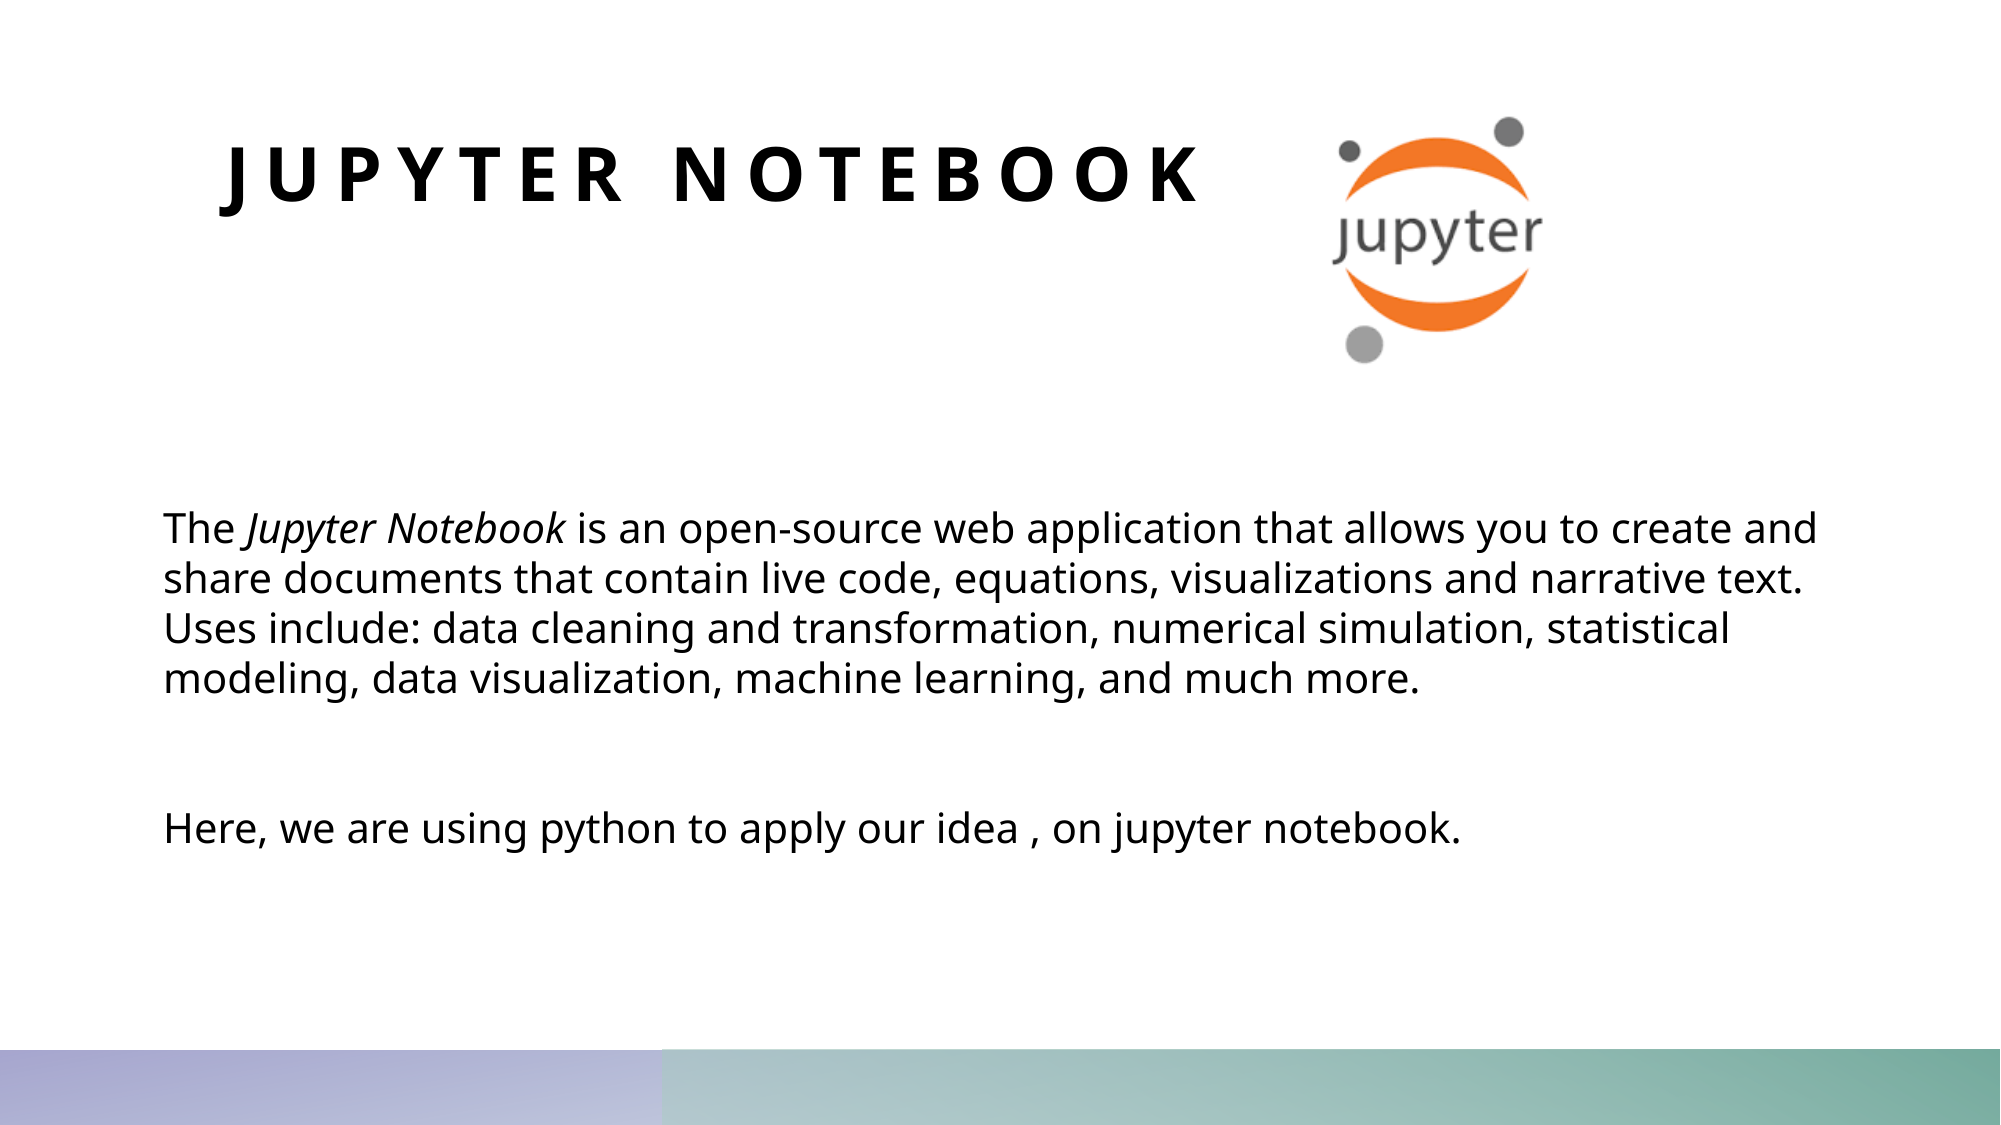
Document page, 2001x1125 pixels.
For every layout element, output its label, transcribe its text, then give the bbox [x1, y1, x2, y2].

text_box The Jupyter Notebook is an open-source web application that allows you to create and share documents that contain live code, equations, visualizations and narrative text. Uses include: data cleaning and transformation, numerical simulation, statistical modeling, data visualization, machine learning, and much more. Here, we are using python to apply our idea , on jupyter notebook. [148, 494, 1852, 859]
title Jupyter notebook [225, 13, 1905, 217]
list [1330, 114, 1546, 365]
